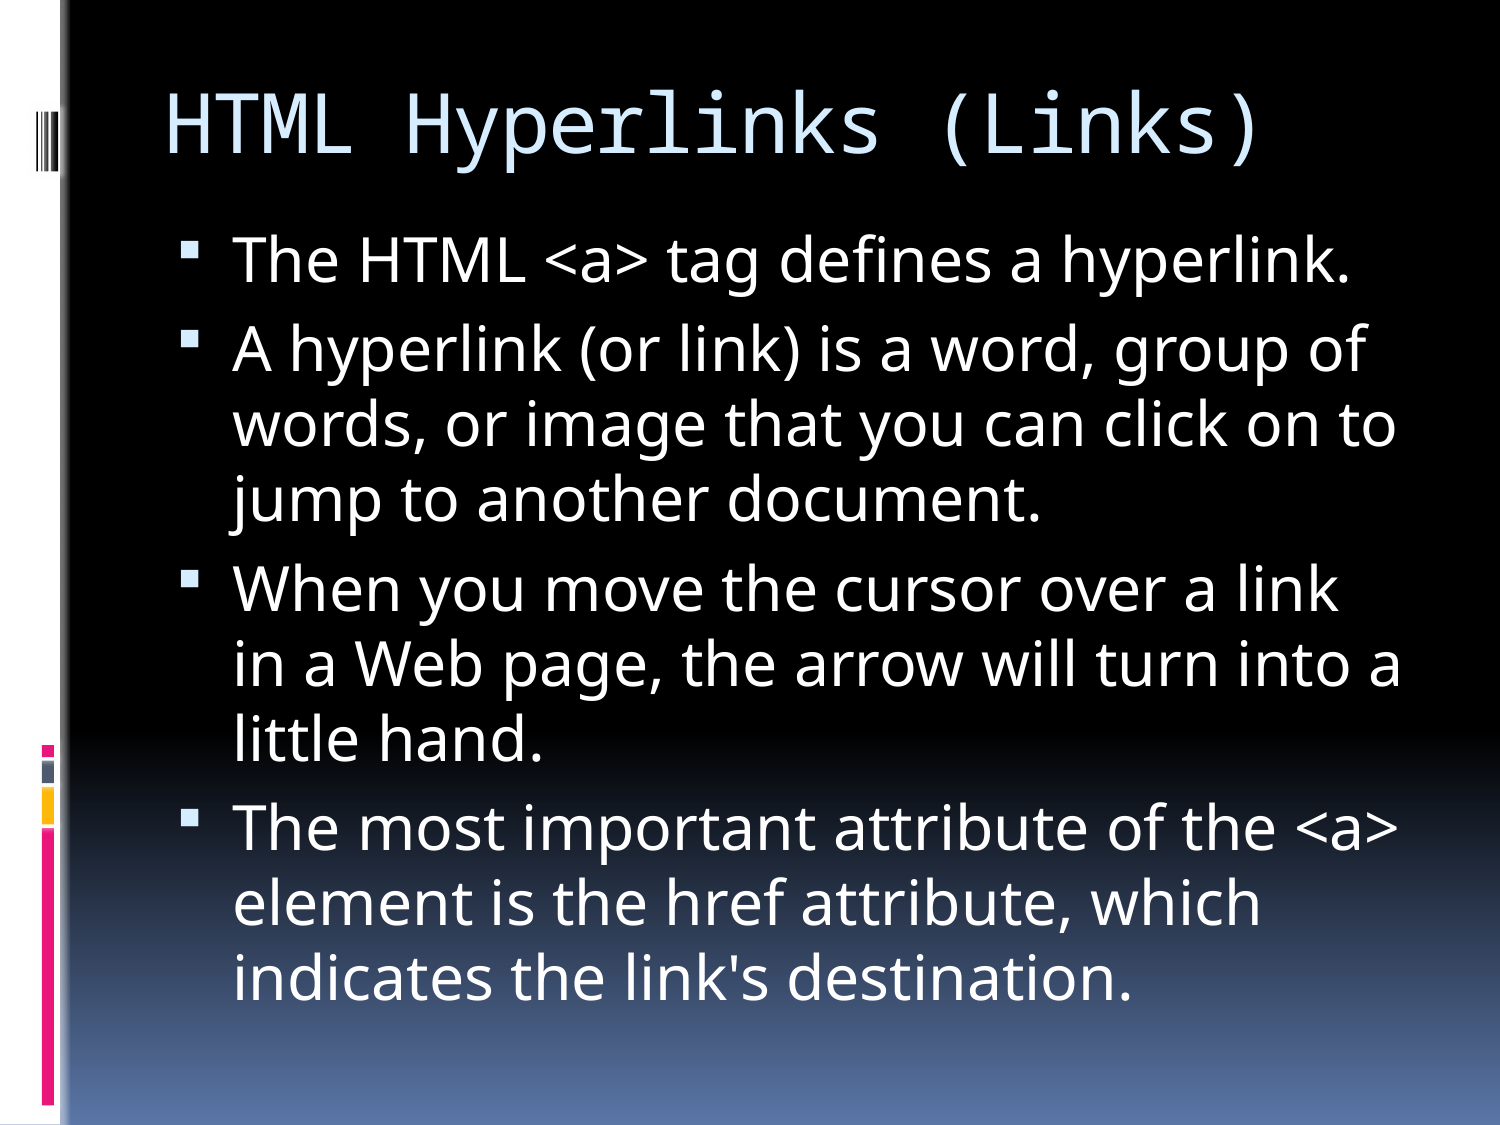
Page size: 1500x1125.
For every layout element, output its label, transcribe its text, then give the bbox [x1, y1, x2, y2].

list The HTML <a> tag defines a hyperlink. A hyperlink (or link) is a word, group of words, or image that you can click on to jump to another document. When you move the cursor over a link in a Web page, the arrow will turn into a little hand. The most important attribute of the <a> element is the href attribute, which indicates the link's destination. [150, 212, 1425, 1043]
title HTML Hyperlinks (Links) [150, 62, 1425, 212]
